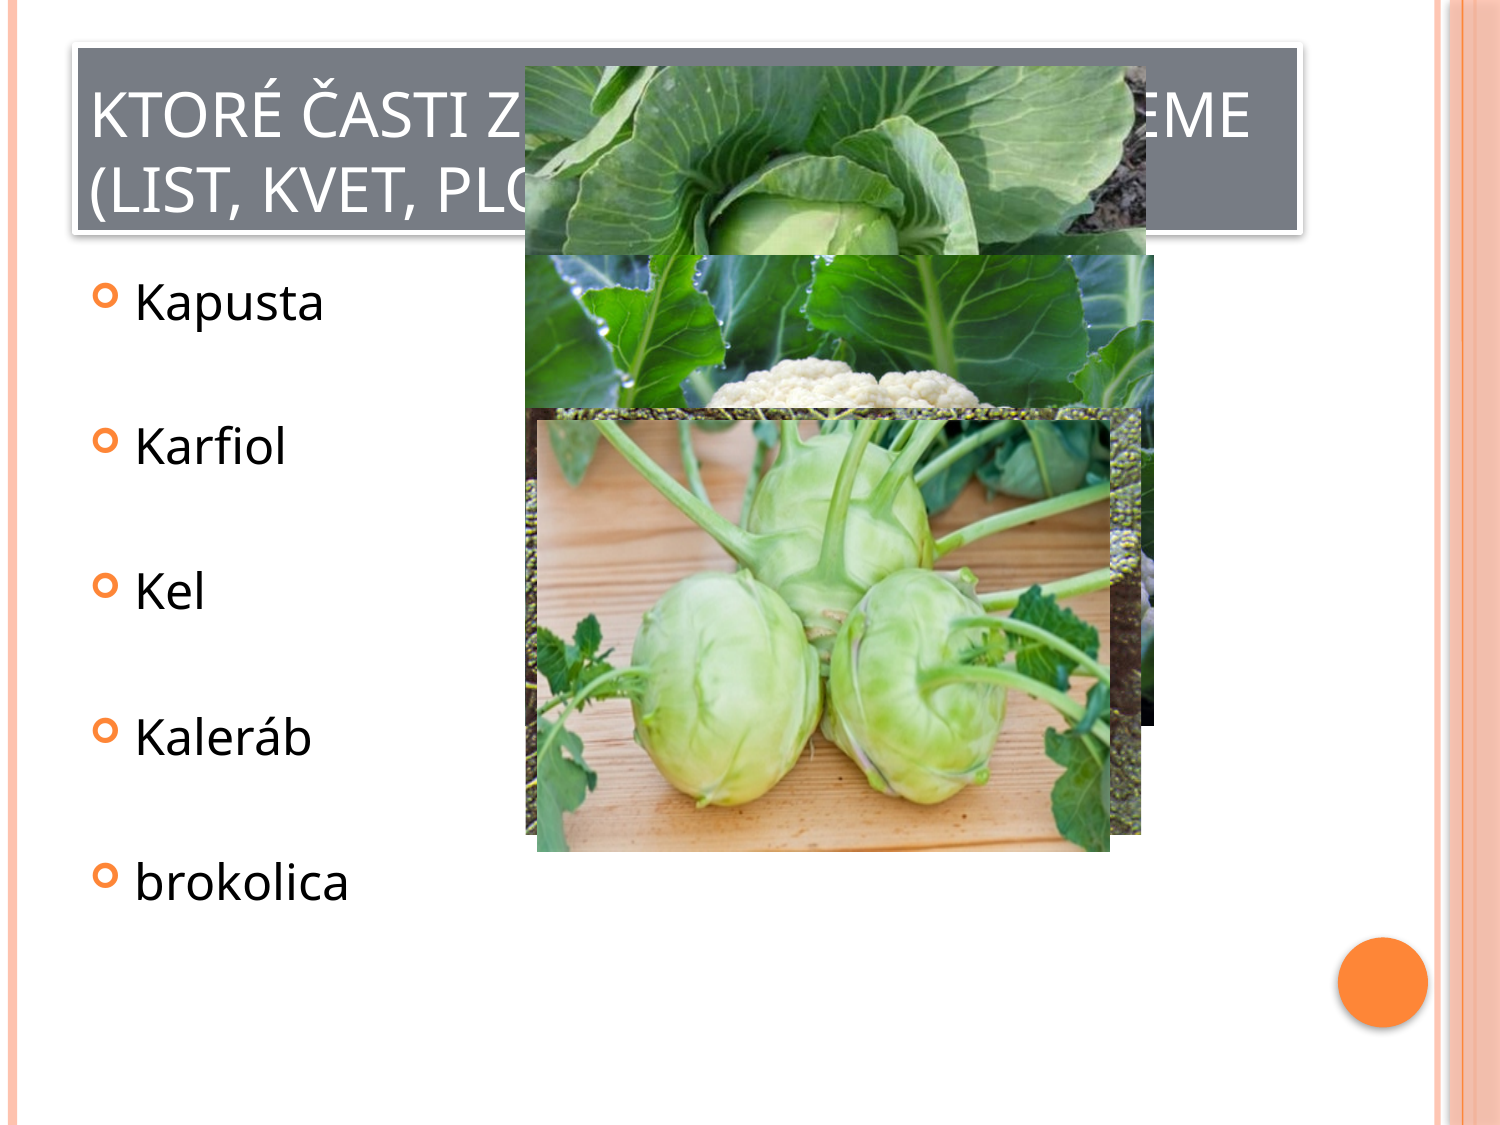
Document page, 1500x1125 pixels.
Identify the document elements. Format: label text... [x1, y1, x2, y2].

list Kapusta Karfiol Kel Kaleráb brokolica [75, 262, 1300, 1062]
picture [524, 65, 1154, 853]
title Ktoré časti zeleniny konzumujeme (list, kvet, plod, stonka) [72, 42, 1303, 235]
